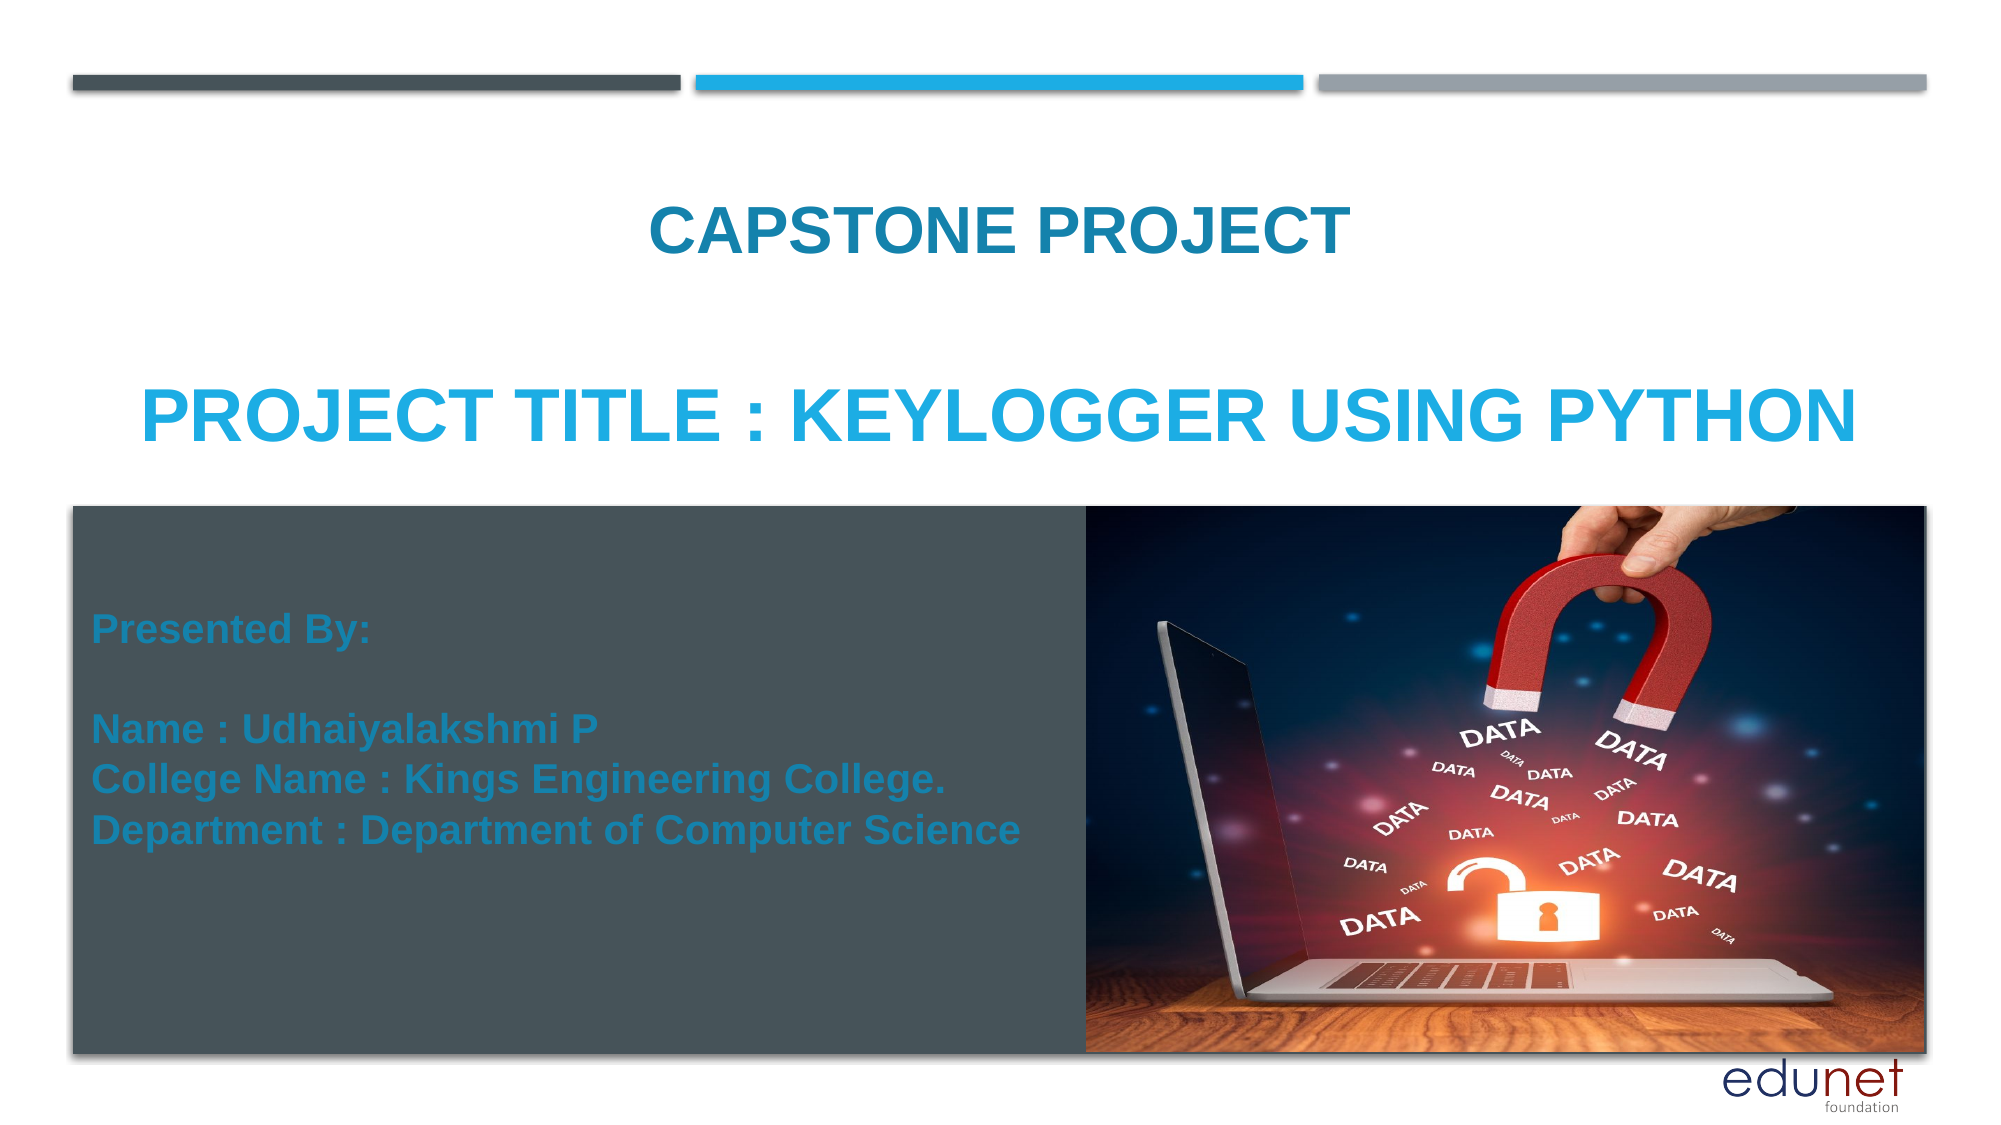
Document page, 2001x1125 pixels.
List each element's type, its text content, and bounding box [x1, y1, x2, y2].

title PROJECT TITLE : keylogger using python [0, 275, 2000, 464]
picture [1085, 506, 1925, 1053]
text_box Presented By: Name : Udhaiyalakshmi P College Name : Kings Engineering College. Department : Department of Computer Science [76, 594, 1075, 860]
picture [1719, 1056, 1905, 1116]
text_box CAPSTONE PROJECT [0, 179, 2000, 275]
